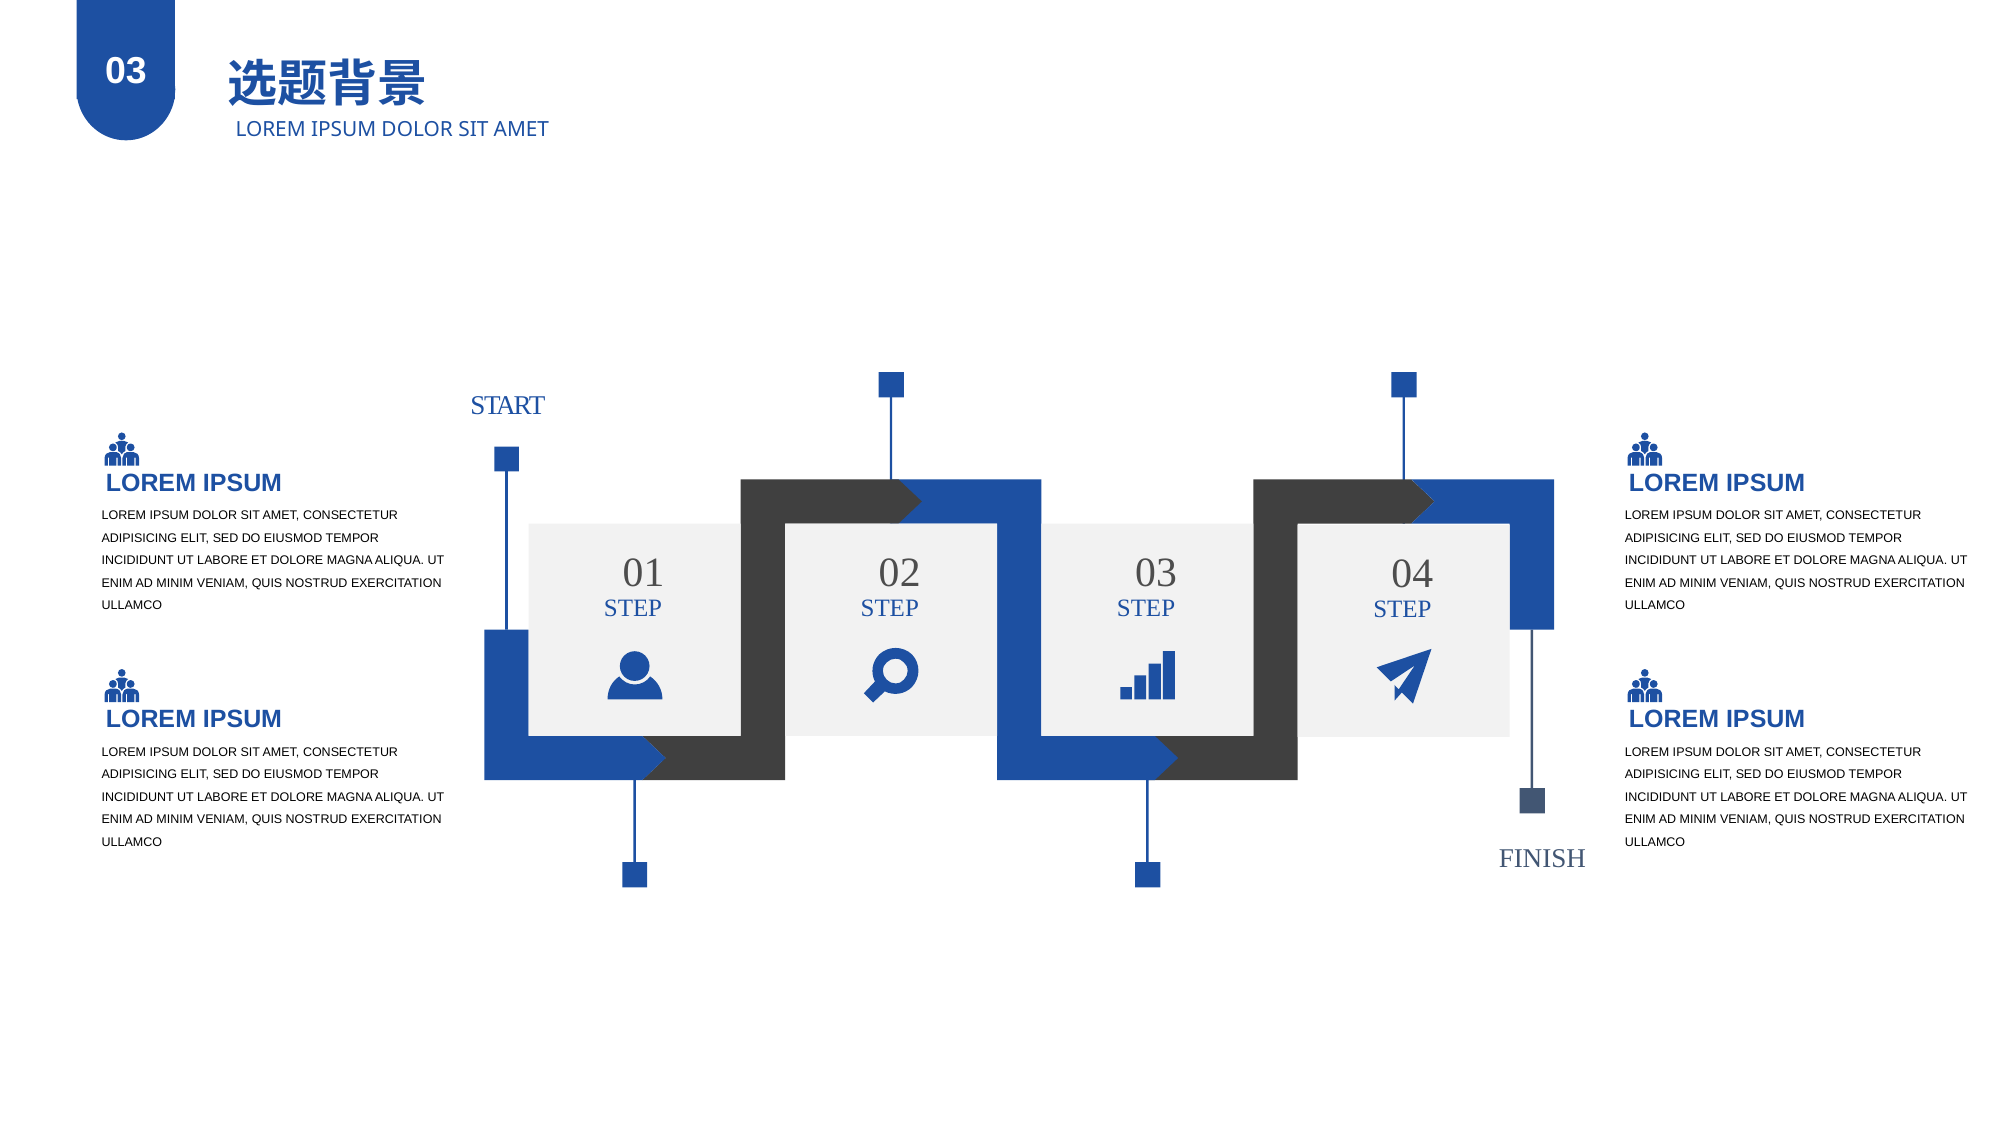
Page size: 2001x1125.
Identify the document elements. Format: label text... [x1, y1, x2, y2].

text_box LOREM IPSUM [1614, 695, 1828, 741]
text_box [1297, 524, 1510, 737]
text_box [643, 479, 922, 781]
text_box [878, 372, 904, 398]
text_box [785, 523, 998, 736]
text_box LOREM IPSUM DOLOR SIT AMET, CONSECTETUR ADIPISICING ELIT, SED DO EIUSMOD TEMPOR INCIDIDUNT UT LABORE ET DOLORE MAGNA ALIQUA. UT ENIM AD MINIM VENIAM, QUIS NOSTRUD EXERCITATION ULLAMCO [1609, 728, 1987, 856]
text_box FINISH [1498, 840, 1586, 873]
text_box T [484, 387, 496, 421]
text_box LOREM IPSUM [91, 695, 305, 741]
text_box [1627, 669, 1663, 703]
text_box LOREM IPSUM [1614, 458, 1828, 504]
text_box [1148, 663, 1161, 700]
text_box 04 [1391, 546, 1434, 597]
text_box [484, 629, 666, 781]
text_box [1155, 479, 1433, 781]
text_box T [529, 387, 546, 421]
text_box 03 [1135, 545, 1178, 596]
text_box A [496, 387, 513, 421]
text_box [1041, 523, 1254, 736]
text_box STEP [1116, 591, 1176, 622]
text_box LOREM IPSUM DOLOR SIT AMET, CONSECTETUR ADIPISICING ELIT, SED DO EIUSMOD TEMPOR INCIDIDUNT UT LABORE ET DOLORE MAGNA ALIQUA. UT ENIM AD MINIM VENIAM, QUIS NOSTRUD EXERCITATION ULLAMCO [1609, 492, 1987, 620]
text_box LOREM IPSUM DOLOR SIT AMET [220, 108, 564, 148]
text_box STEP [860, 591, 920, 622]
text_box S [470, 387, 484, 421]
text_box [528, 523, 741, 736]
text_box [1530, 630, 1534, 788]
text_box [104, 432, 140, 466]
text_box [1519, 788, 1545, 814]
text_box [1134, 675, 1147, 700]
text_box [619, 651, 650, 681]
text_box [863, 647, 919, 703]
text_box [1391, 372, 1417, 398]
text_box [1120, 687, 1132, 700]
text_box 选题背景 [212, 44, 443, 119]
text_box [494, 446, 519, 472]
text_box [1135, 862, 1161, 888]
text_box R [513, 387, 529, 421]
text_box [900, 479, 1179, 781]
text_box STEP [1373, 592, 1433, 623]
text_box [1162, 651, 1175, 700]
text_box [1376, 648, 1432, 704]
text_box 03 [75, 0, 177, 142]
text_box 01 [622, 545, 665, 596]
text_box [1411, 479, 1555, 630]
text_box 02 [878, 545, 921, 596]
text_box LOREM IPSUM [91, 458, 305, 504]
text_box [889, 398, 893, 479]
text_box [607, 676, 663, 700]
text_box [1627, 432, 1663, 466]
text_box LOREM IPSUM DOLOR SIT AMET, CONSECTETUR ADIPISICING ELIT, SED DO EIUSMOD TEMPOR INCIDIDUNT UT LABORE ET DOLORE MAGNA ALIQUA. UT ENIM AD MINIM VENIAM, QUIS NOSTRUD EXERCITATION ULLAMCO [86, 728, 464, 856]
text_box STEP [604, 591, 663, 622]
text_box LOREM IPSUM DOLOR SIT AMET, CONSECTETUR ADIPISICING ELIT, SED DO EIUSMOD TEMPOR INCIDIDUNT UT LABORE ET DOLORE MAGNA ALIQUA. UT ENIM AD MINIM VENIAM, QUIS NOSTRUD EXERCITATION ULLAMCO [86, 492, 464, 620]
text_box [622, 862, 648, 888]
text_box [104, 669, 140, 703]
